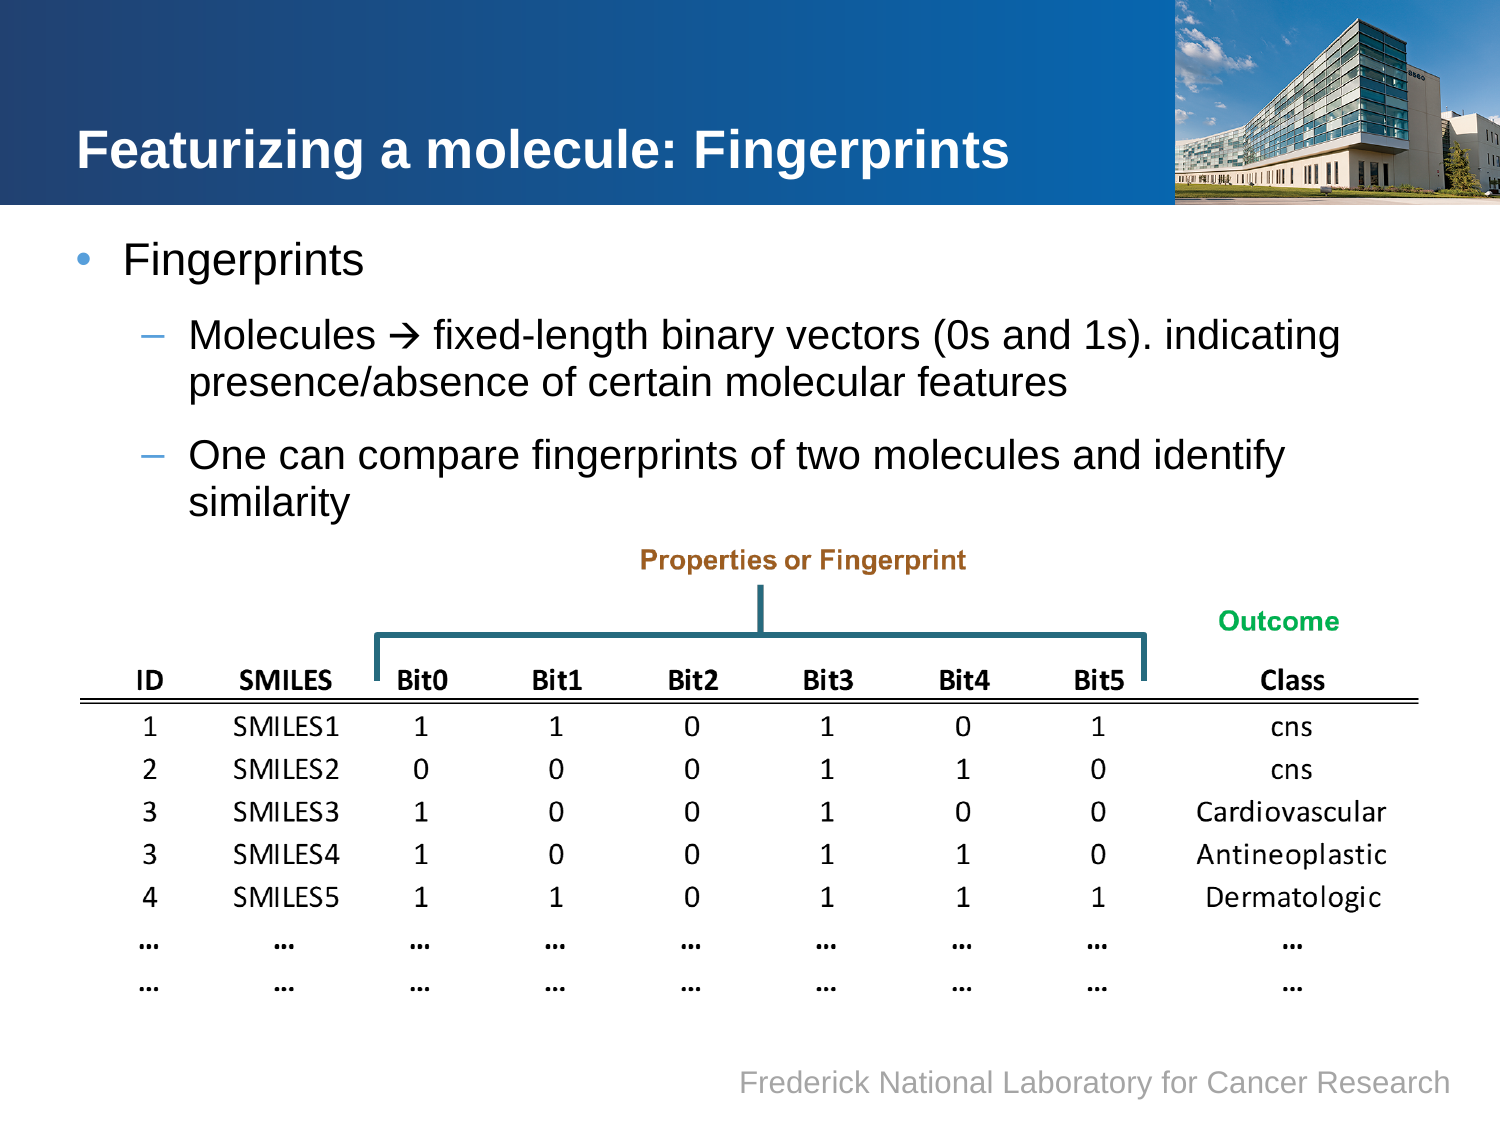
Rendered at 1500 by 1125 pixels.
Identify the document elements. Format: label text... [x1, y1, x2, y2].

picture [80, 532, 1420, 1002]
picture [1175, 0, 1500, 205]
title Featurizing a molecule: Fingerprints [61, 0, 1143, 188]
list Fingerprints Molecules 🡪 fixed-length binary vectors (0s and 1s). indicating presence/absence of certain molecular features One can compare fingerprints of two molecules and identify similarity [60, 226, 1412, 1002]
